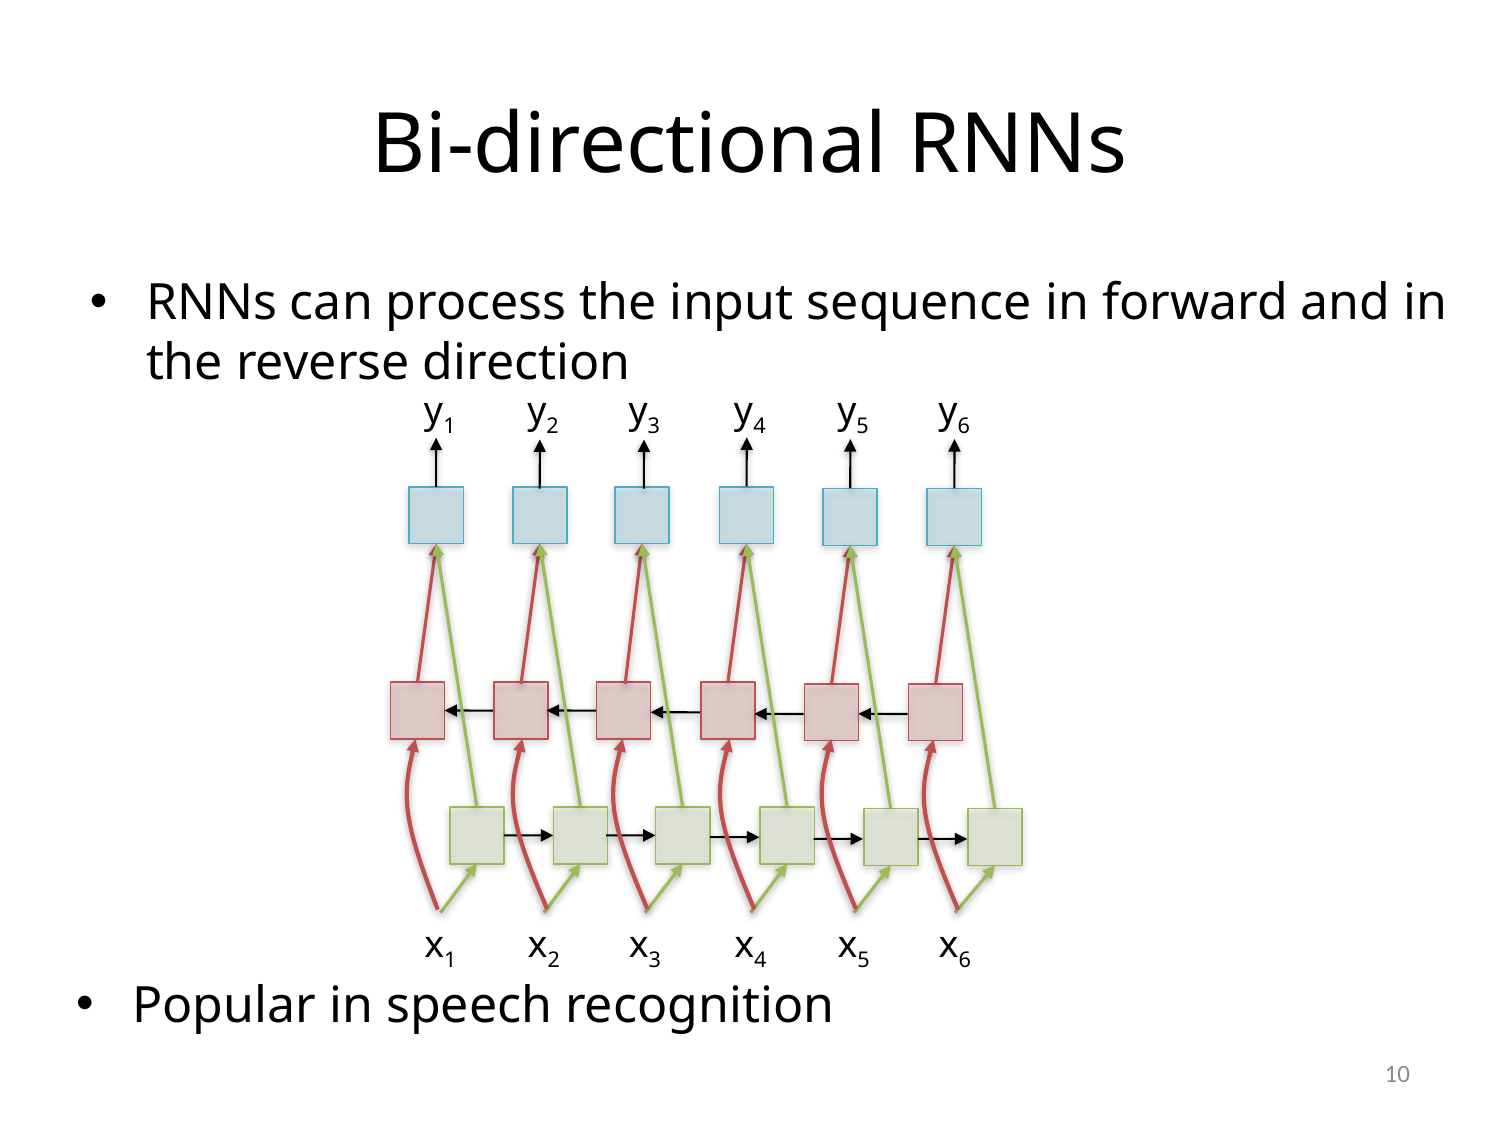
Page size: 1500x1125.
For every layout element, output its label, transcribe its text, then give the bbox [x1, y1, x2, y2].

text_box [404, 739, 440, 911]
text_box [742, 543, 790, 807]
text_box RNNs can process the input sequence in forward and in the reverse direction [74, 262, 1500, 436]
text_box [845, 545, 893, 809]
text_box Bi-directional RNNs [74, 45, 1425, 233]
text_box x4 [717, 912, 784, 965]
text_box [757, 863, 788, 907]
text_box [518, 565, 537, 685]
text_box y4 [717, 379, 783, 445]
text_box [819, 738, 858, 910]
text_box x1 [407, 912, 474, 965]
text_box [675, 710, 700, 715]
text_box [719, 486, 774, 544]
text_box [449, 806, 505, 865]
text_box y2 [510, 379, 576, 445]
text_box [442, 863, 477, 912]
text_box [863, 808, 919, 866]
text_box [431, 543, 479, 807]
text_box [829, 566, 848, 684]
text_box [429, 445, 443, 487]
text_box x6 [922, 913, 988, 965]
text_box [740, 445, 754, 487]
text_box y5 [820, 379, 886, 445]
text_box [933, 566, 952, 684]
text_box [949, 545, 997, 809]
text_box [951, 832, 968, 846]
text_box [655, 806, 711, 865]
text_box [571, 708, 590, 713]
text_box [948, 445, 961, 489]
text_box [503, 833, 512, 838]
text_box [746, 830, 760, 843]
text_box y1 [407, 379, 473, 445]
text_box [822, 488, 878, 546]
text_box [637, 445, 651, 489]
text_box x5 [820, 913, 887, 965]
text_box [640, 829, 650, 842]
text_box Popular in speech recognition [61, 965, 1487, 1078]
text_box [754, 709, 766, 720]
text_box [804, 683, 859, 741]
text_box [493, 681, 549, 740]
text_box [926, 488, 982, 546]
text_box [717, 738, 757, 910]
text_box [614, 486, 670, 544]
text_box [553, 806, 608, 865]
text_box y6 [921, 379, 988, 445]
text_box x2 [511, 913, 577, 965]
text_box [844, 445, 857, 489]
text_box [533, 445, 547, 489]
text_box [725, 565, 744, 683]
text_box [408, 486, 464, 544]
text_box [444, 706, 455, 716]
text_box [637, 543, 685, 807]
text_box [390, 681, 445, 740]
text_box [535, 543, 583, 807]
text_box [611, 738, 650, 910]
text_box [415, 565, 434, 683]
text_box [961, 865, 996, 907]
text_box [623, 565, 640, 685]
text_box [967, 808, 1023, 866]
text_box [908, 683, 963, 741]
text_box [650, 707, 662, 718]
text_box [596, 681, 651, 740]
text_box [468, 708, 488, 713]
text_box [858, 709, 869, 720]
text_box [859, 865, 891, 908]
text_box [921, 739, 960, 911]
text_box [700, 681, 756, 740]
text_box [759, 806, 815, 865]
text_box [849, 832, 864, 846]
text_box [779, 711, 804, 717]
text_box [710, 835, 719, 840]
text_box [550, 863, 581, 907]
text_box [540, 829, 548, 842]
text_box [510, 738, 549, 910]
text_box x3 [612, 913, 678, 965]
text_box [882, 711, 908, 717]
text_box y3 [611, 379, 678, 445]
text_box <number> [1074, 1078, 1425, 1103]
text_box [651, 863, 683, 907]
text_box [813, 836, 821, 841]
text_box [546, 705, 558, 717]
text_box [512, 486, 568, 544]
